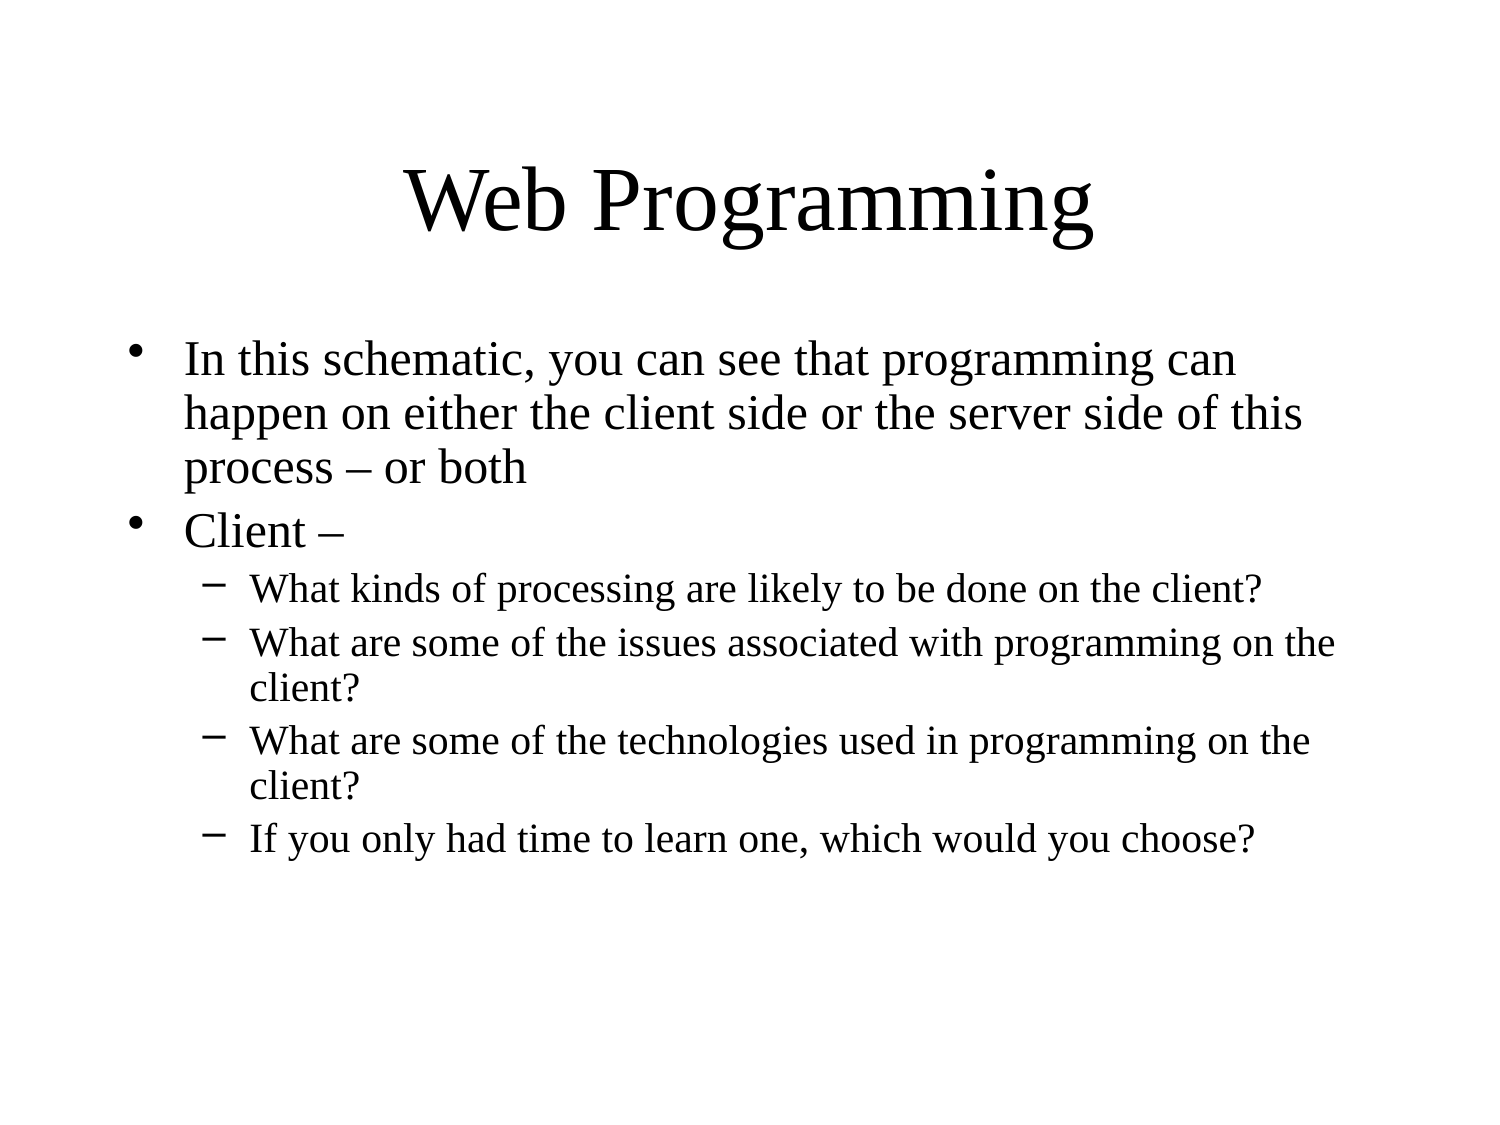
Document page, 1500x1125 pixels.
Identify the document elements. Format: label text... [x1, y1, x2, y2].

list In this schematic, you can see that programming can happen on either the client side or the server side of this process – or both Client – What kinds of processing are likely to be done on the client? What are some of the issues associated with programming on the client? What are some of the technologies used in programming on the client? If you only had time to learn one, which would you choose? [112, 324, 1388, 1000]
title Web Programming [112, 99, 1388, 288]
